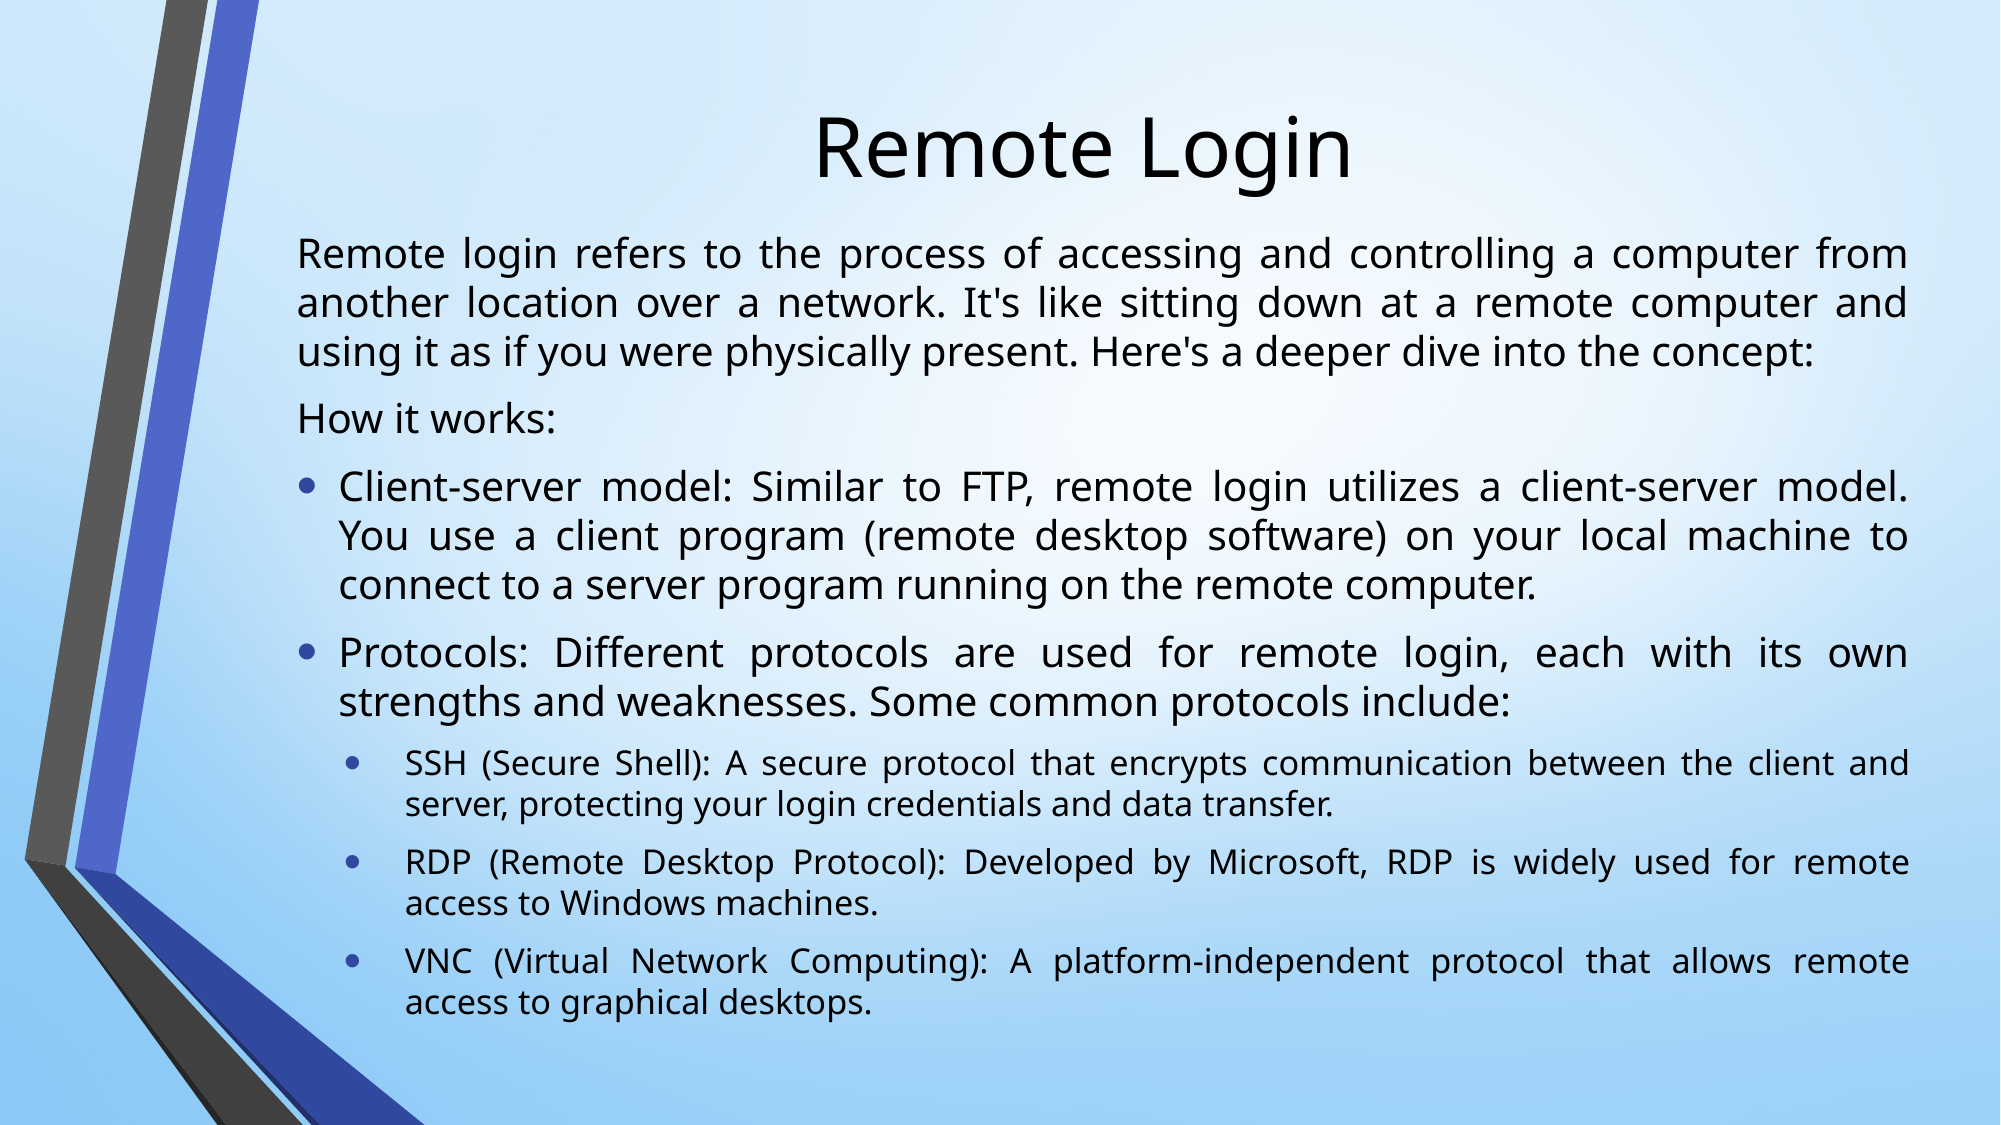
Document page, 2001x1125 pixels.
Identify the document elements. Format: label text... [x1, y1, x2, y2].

title Remote Login [262, 0, 1907, 288]
list Remote login refers to the process of accessing and controlling a computer from another location over a network. It's like sitting down at a remote computer and using it as if you were physically present. Here's a deeper dive into the concept: How it works: Client-server model: Similar to FTP, remote login utilizes a client-server model. You use a client program (remote desktop software) on your local machine to connect to a server program running on the remote computer. Protocols: Different protocols are used for remote login, each with its own strengths and weaknesses. Some common protocols include: SSH (Secure Shell): A secure protocol that encrypts communication between the client and server, protecting your login credentials and data transfer. RDP (Remote Desktop Protocol): Developed by Microsoft, RDP is widely used for remote access to Windows machines. VNC (Virtual Network Computing): A platform-independent protocol that allows remote access to graphical desktops. [281, 215, 1926, 1034]
